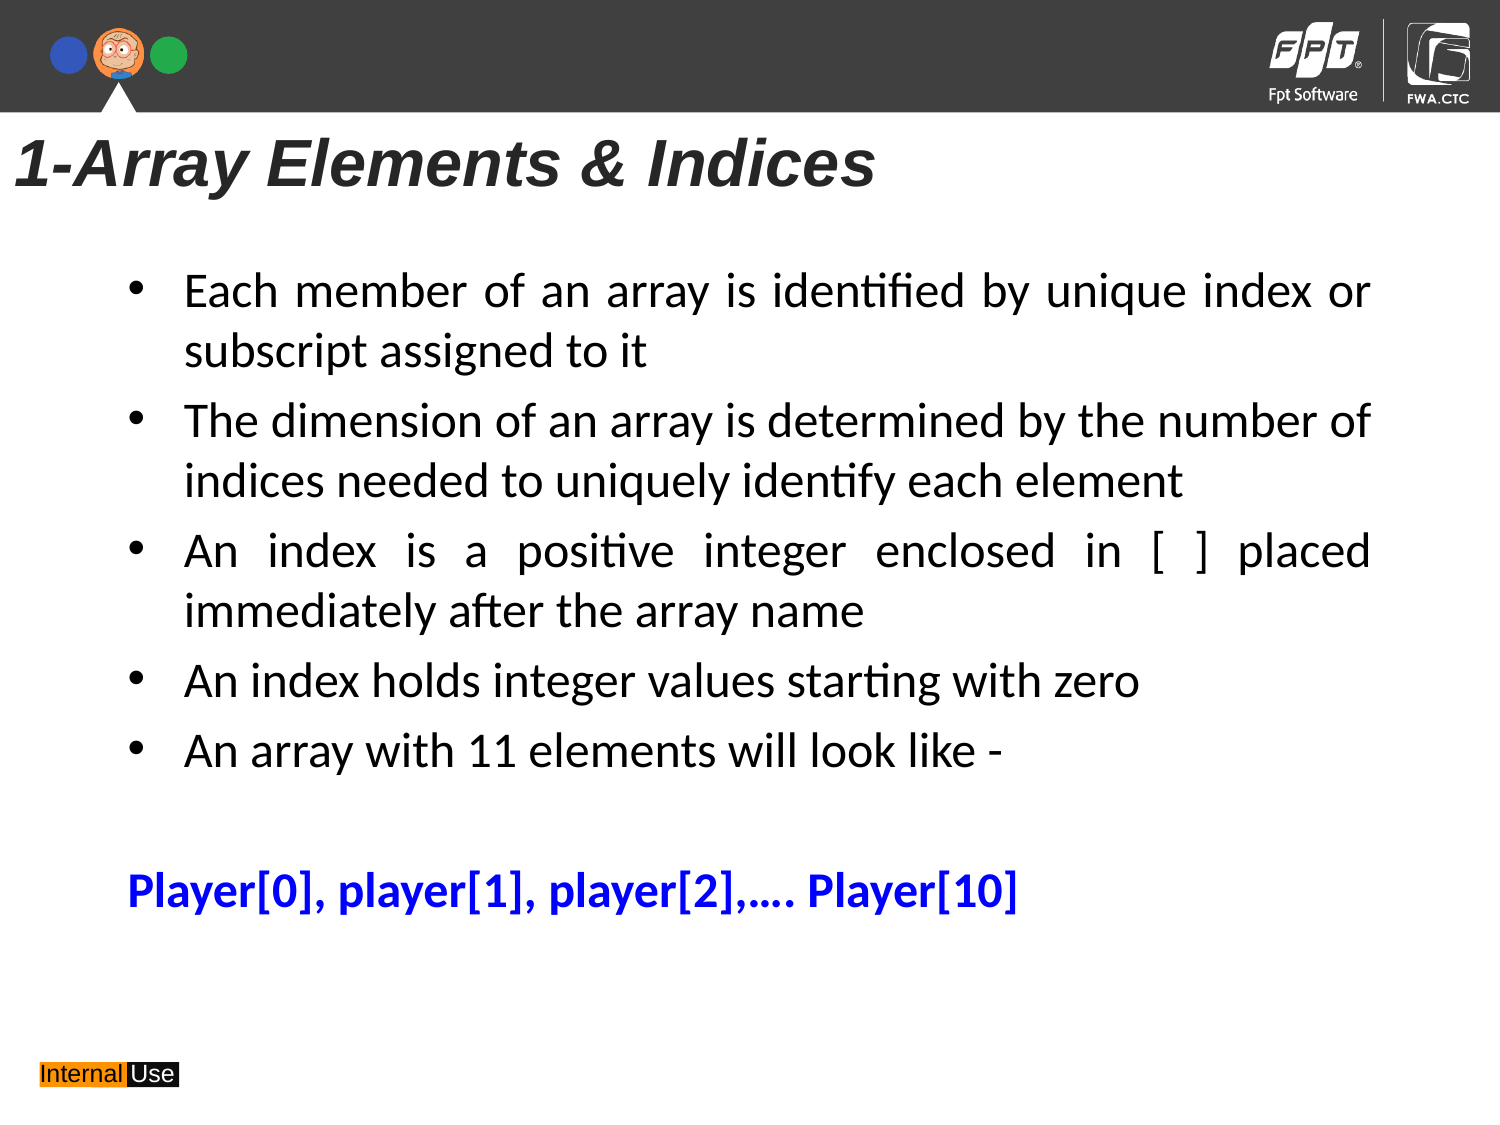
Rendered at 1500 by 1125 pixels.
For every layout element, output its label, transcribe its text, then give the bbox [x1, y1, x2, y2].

text_box 1-Array Elements & Indices [0, 112, 1113, 208]
list Each member of an array is identified by unique index or subscript assigned to it The dimension of an array is determined by the number of indices needed to uniquely identify each element An index is a positive integer enclosed in [ ] placed immediately after the array name An index holds integer values starting with zero An array with 11 elements will look like - Player[0], player[1], player[2],…. Player[10] [112, 249, 1388, 1025]
picture [1262, 12, 1488, 125]
picture [93, 28, 144, 79]
